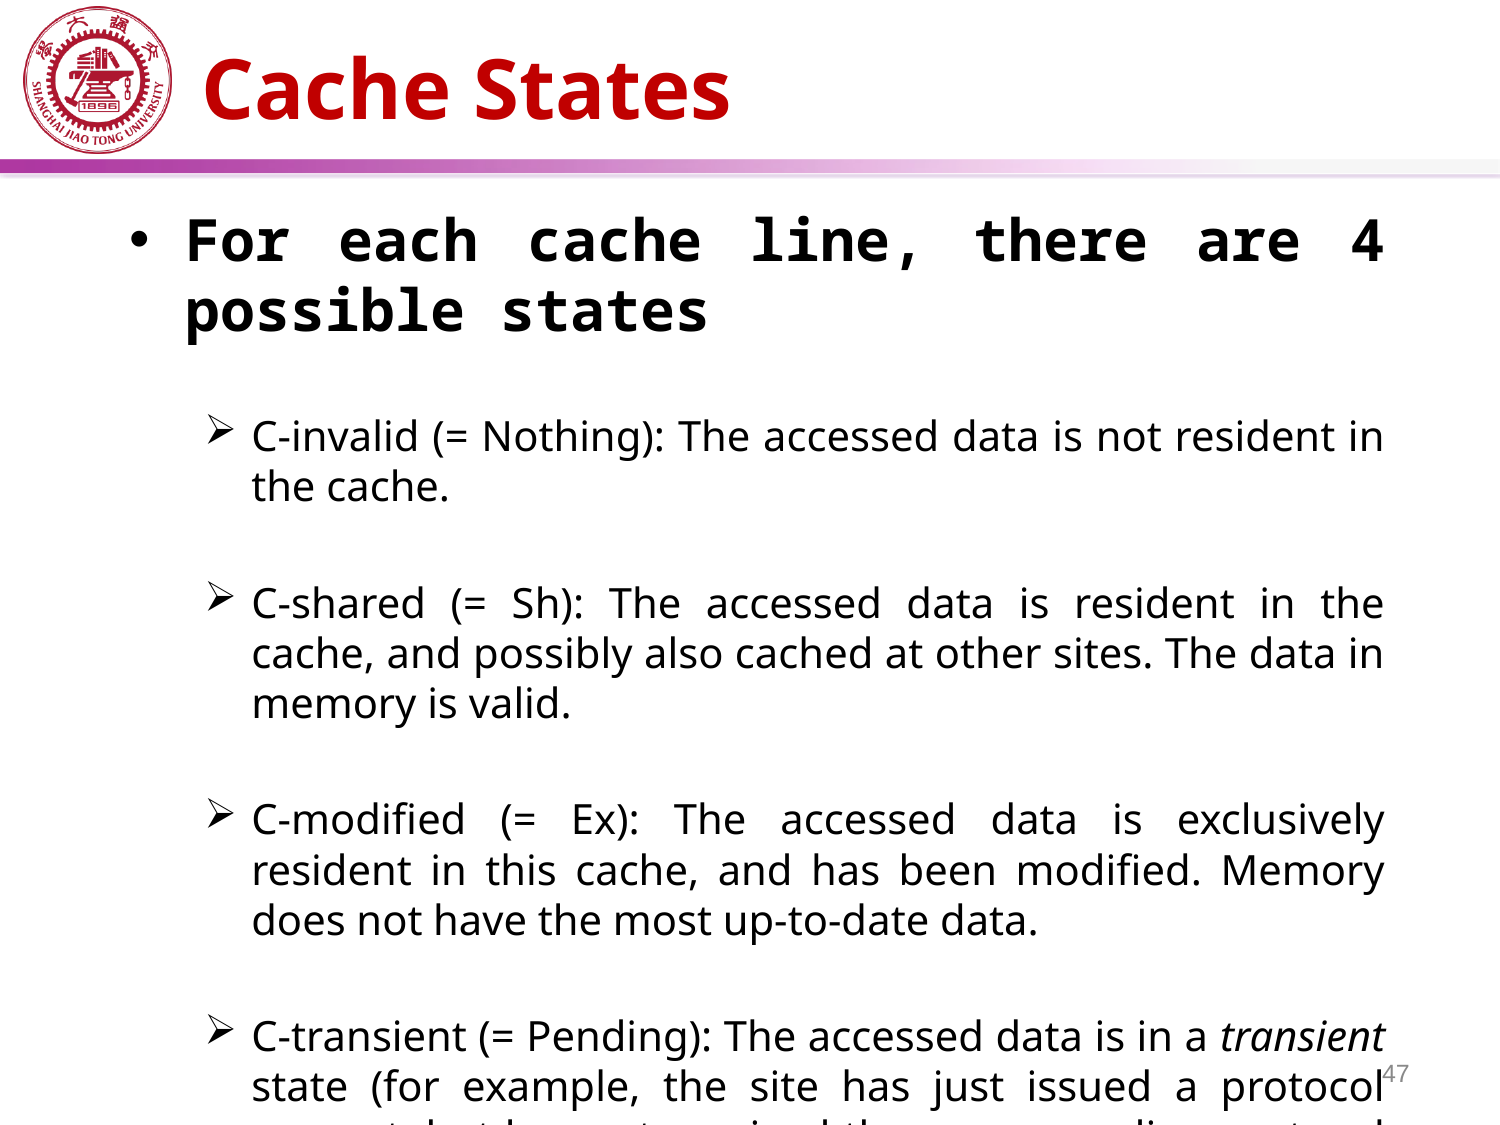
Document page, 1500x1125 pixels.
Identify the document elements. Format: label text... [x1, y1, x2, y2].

title Cache States [186, 0, 1472, 172]
picture [0, 6, 1500, 179]
text_box For each cache line, there are 4 possible states C-invalid (= Nothing): The accessed data is not resident in the cache. C-shared (= Sh): The accessed data is resident in the cache, and possibly also cached at other sites. The data in memory is valid. C-modified (= Ex): The accessed data is exclusively resident in this cache, and has been modified. Memory does not have the most up-to-date data. C-transient (= Pending): The accessed data is in a transient state (for example, the site has just issued a protocol request, but has not received the corresponding protocol reply). [114, 195, 1400, 1005]
slide_number 47 [1074, 1042, 1425, 1103]
